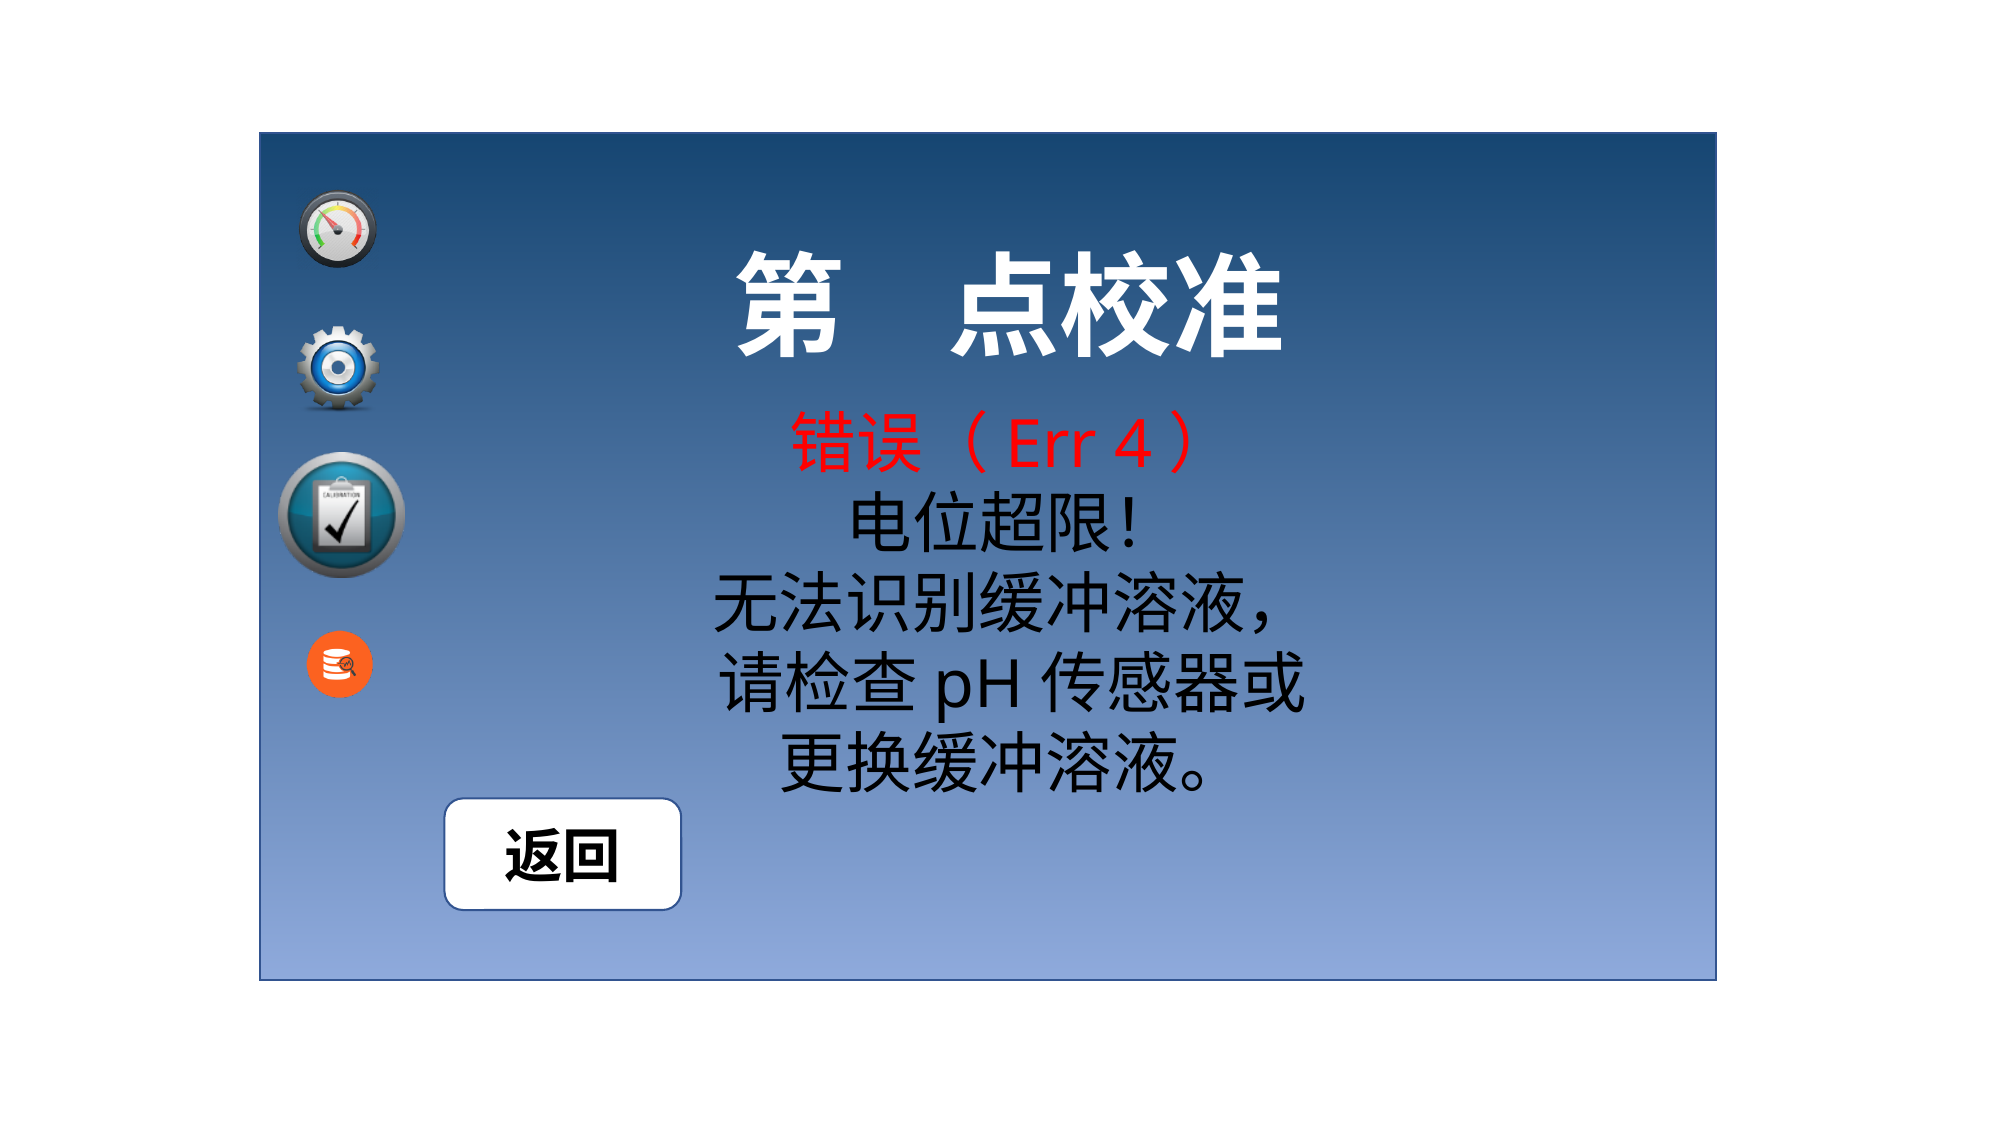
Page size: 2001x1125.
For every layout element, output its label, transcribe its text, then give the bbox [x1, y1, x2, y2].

text_box 返回 [443, 797, 683, 912]
text_box 错误（Err 4） 电位超限！ 无法识别缓冲溶液， 请检查pH传感器或 更换缓冲溶液。 [646, 393, 1379, 808]
picture [286, 318, 388, 420]
picture [296, 187, 379, 270]
text_box 第 点校准 [717, 227, 1300, 378]
text_box [259, 132, 1717, 981]
picture [278, 451, 405, 578]
picture [306, 630, 373, 698]
